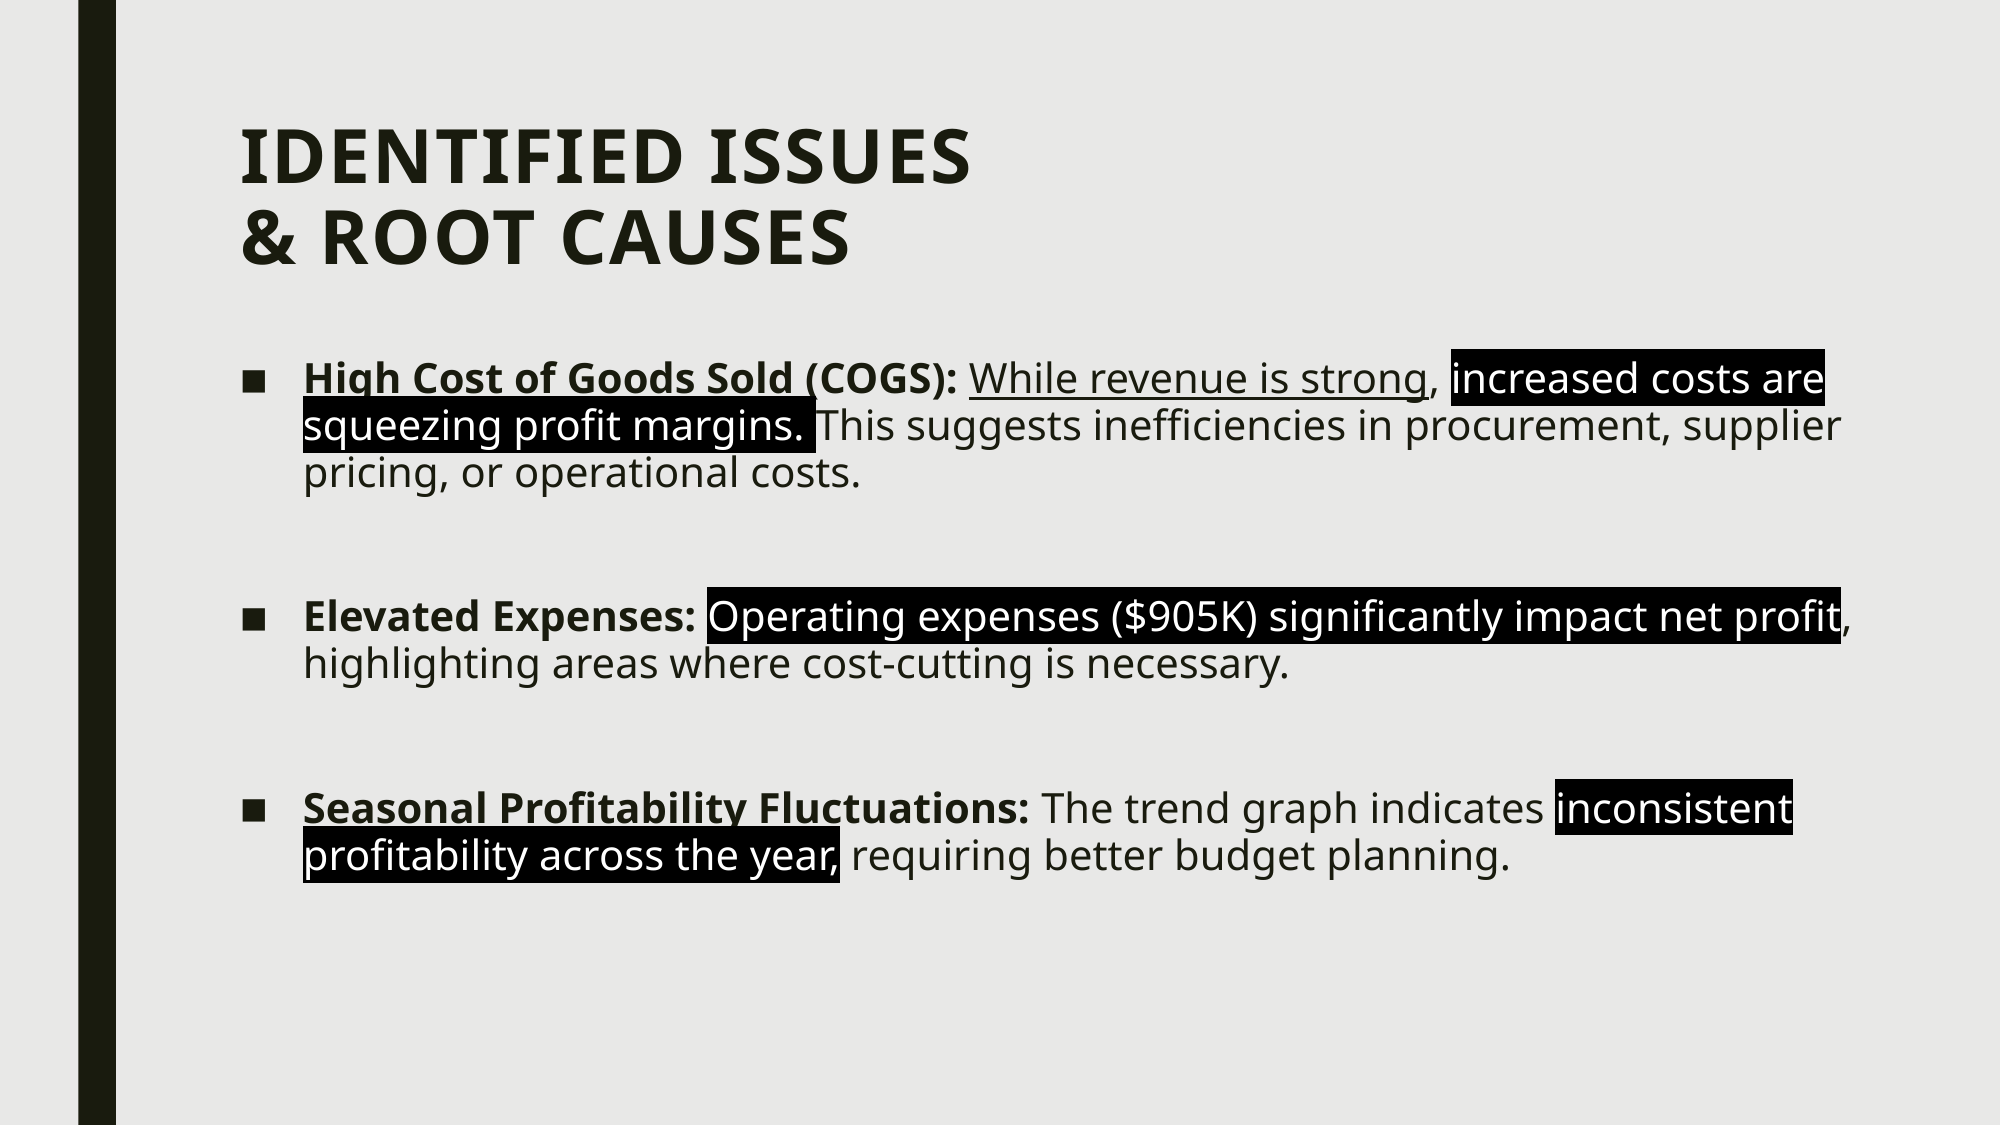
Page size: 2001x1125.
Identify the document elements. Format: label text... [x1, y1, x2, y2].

list High Cost of Goods Sold (COGS): While revenue is strong, increased costs are squeezing profit margins. This suggests inefficiencies in procurement, supplier pricing, or operational costs. Elevated Expenses: Operating expenses ($905K) significantly impact net profit, highlighting areas where cost-cutting is necessary. Seasonal Profitability Fluctuations: The trend graph indicates inconsistent profitability across the year, requiring better budget planning. [225, 348, 1878, 959]
title Identified Issues & Root Causes [225, 112, 990, 348]
